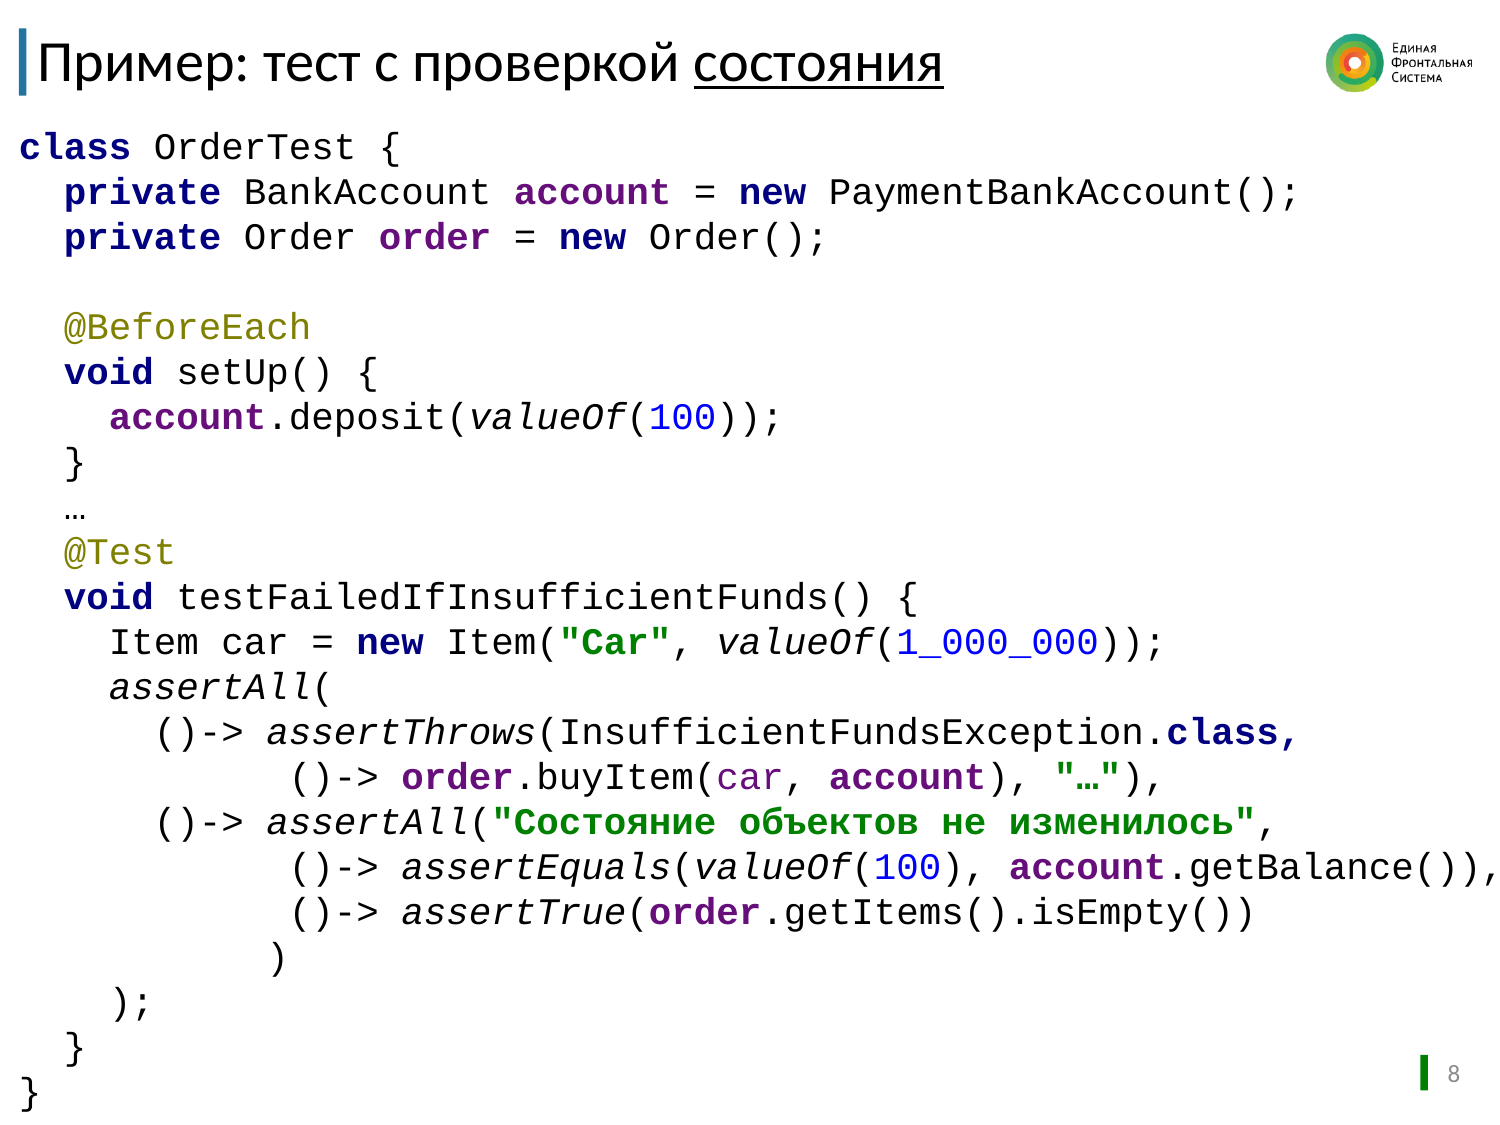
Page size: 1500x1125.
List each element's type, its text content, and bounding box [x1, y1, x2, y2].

text_box class OrderTest { private BankAccount account = new PaymentBankAccount(); private Order order = new Order(); @BeforeEach void setUp() { account.deposit(valueOf(100)); } … @Test void testFailedIfInsufficientFunds() { Item car = new Item("Car", valueOf(1_000_000)); assertAll( ()-> assertThrows(InsufficientFundsException.class, ()-> order.buyItem(car, account), "…"), ()-> assertAll("Состояние объектов не изменилось", ()-> assertEquals(valueOf(100), account.getBalance()), ()-> assertTrue(order.getItems().isEmpty()) ) ); } } [3, 115, 1500, 1120]
title Пример: тест с проверкой состояния [37, 35, 1322, 91]
picture [1320, 28, 1476, 96]
